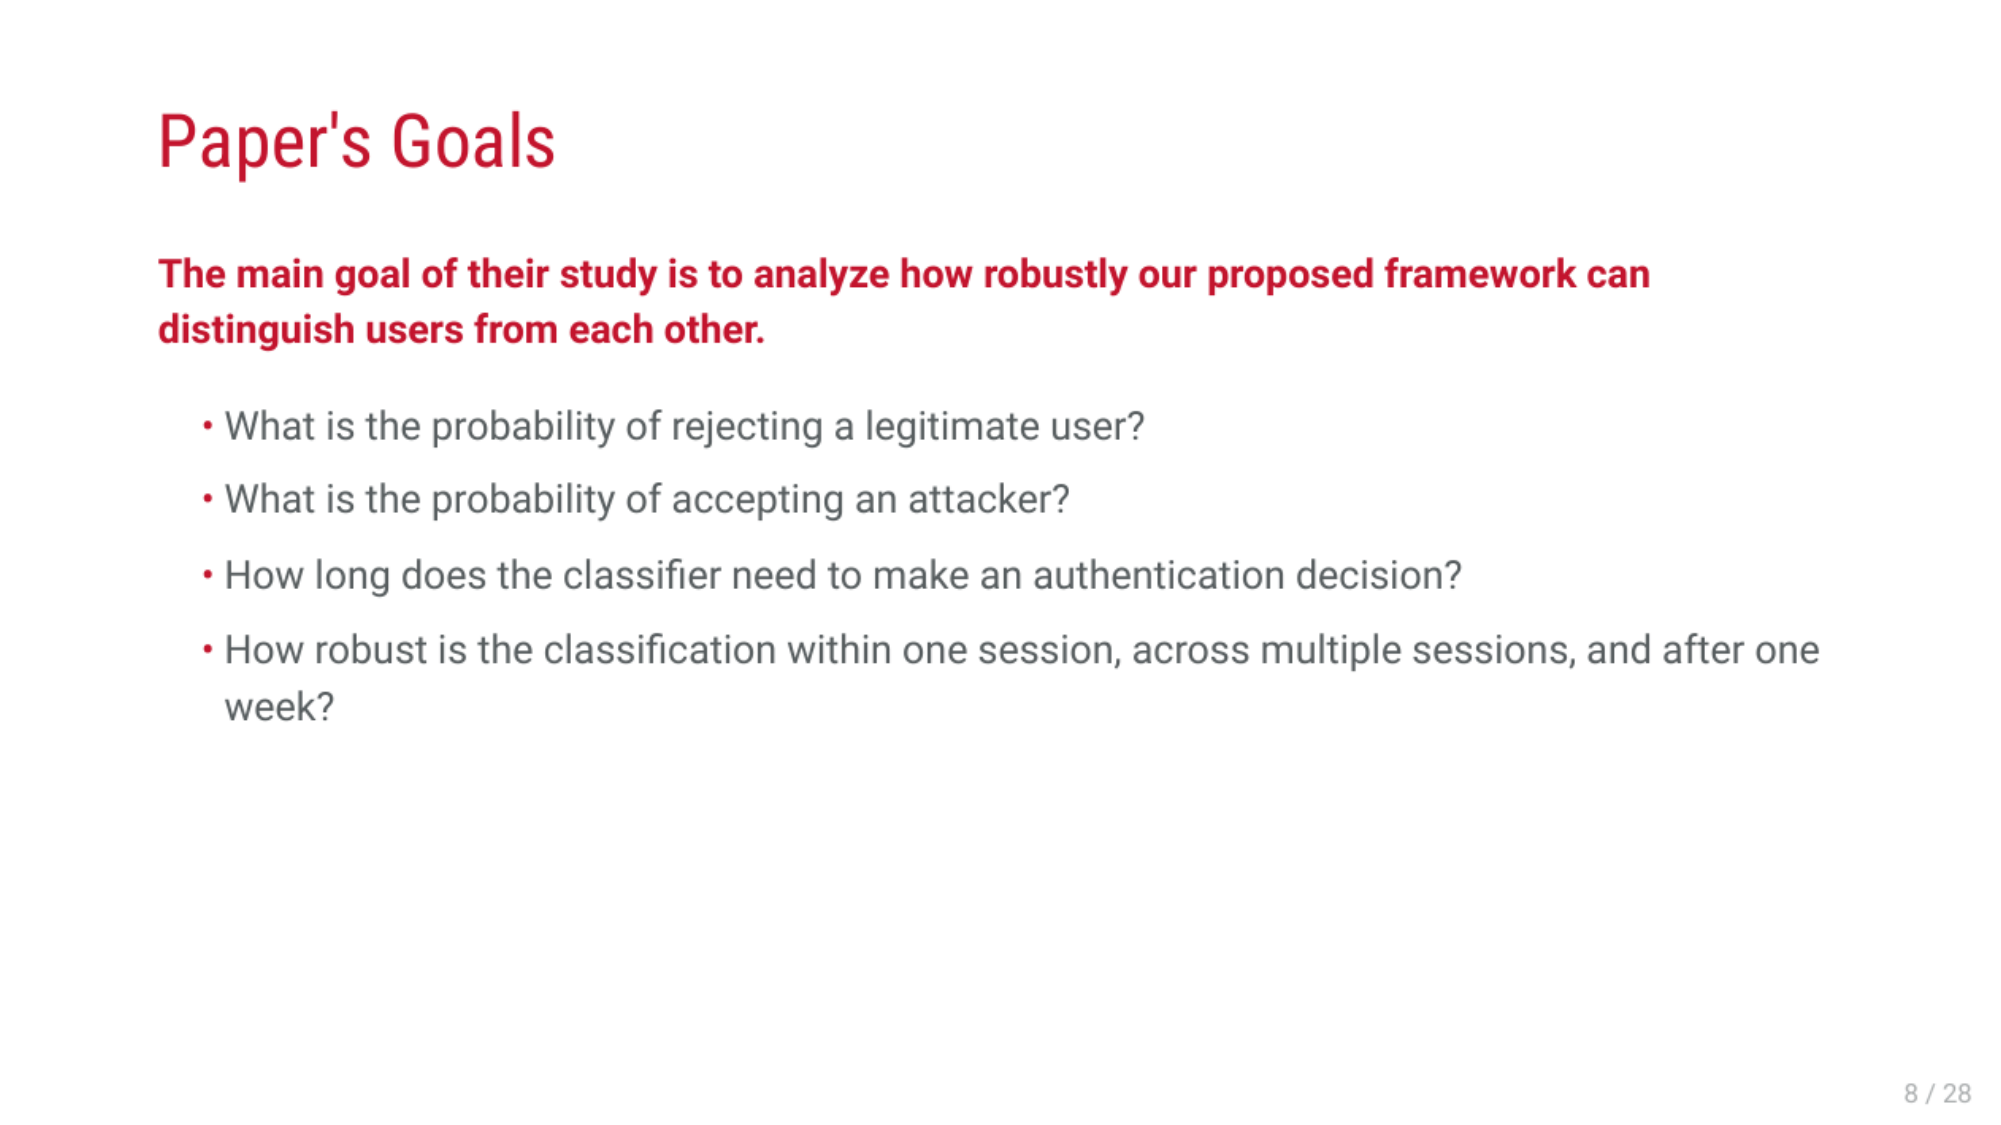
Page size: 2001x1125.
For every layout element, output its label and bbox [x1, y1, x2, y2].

list [0, 0, 2000, 1125]
